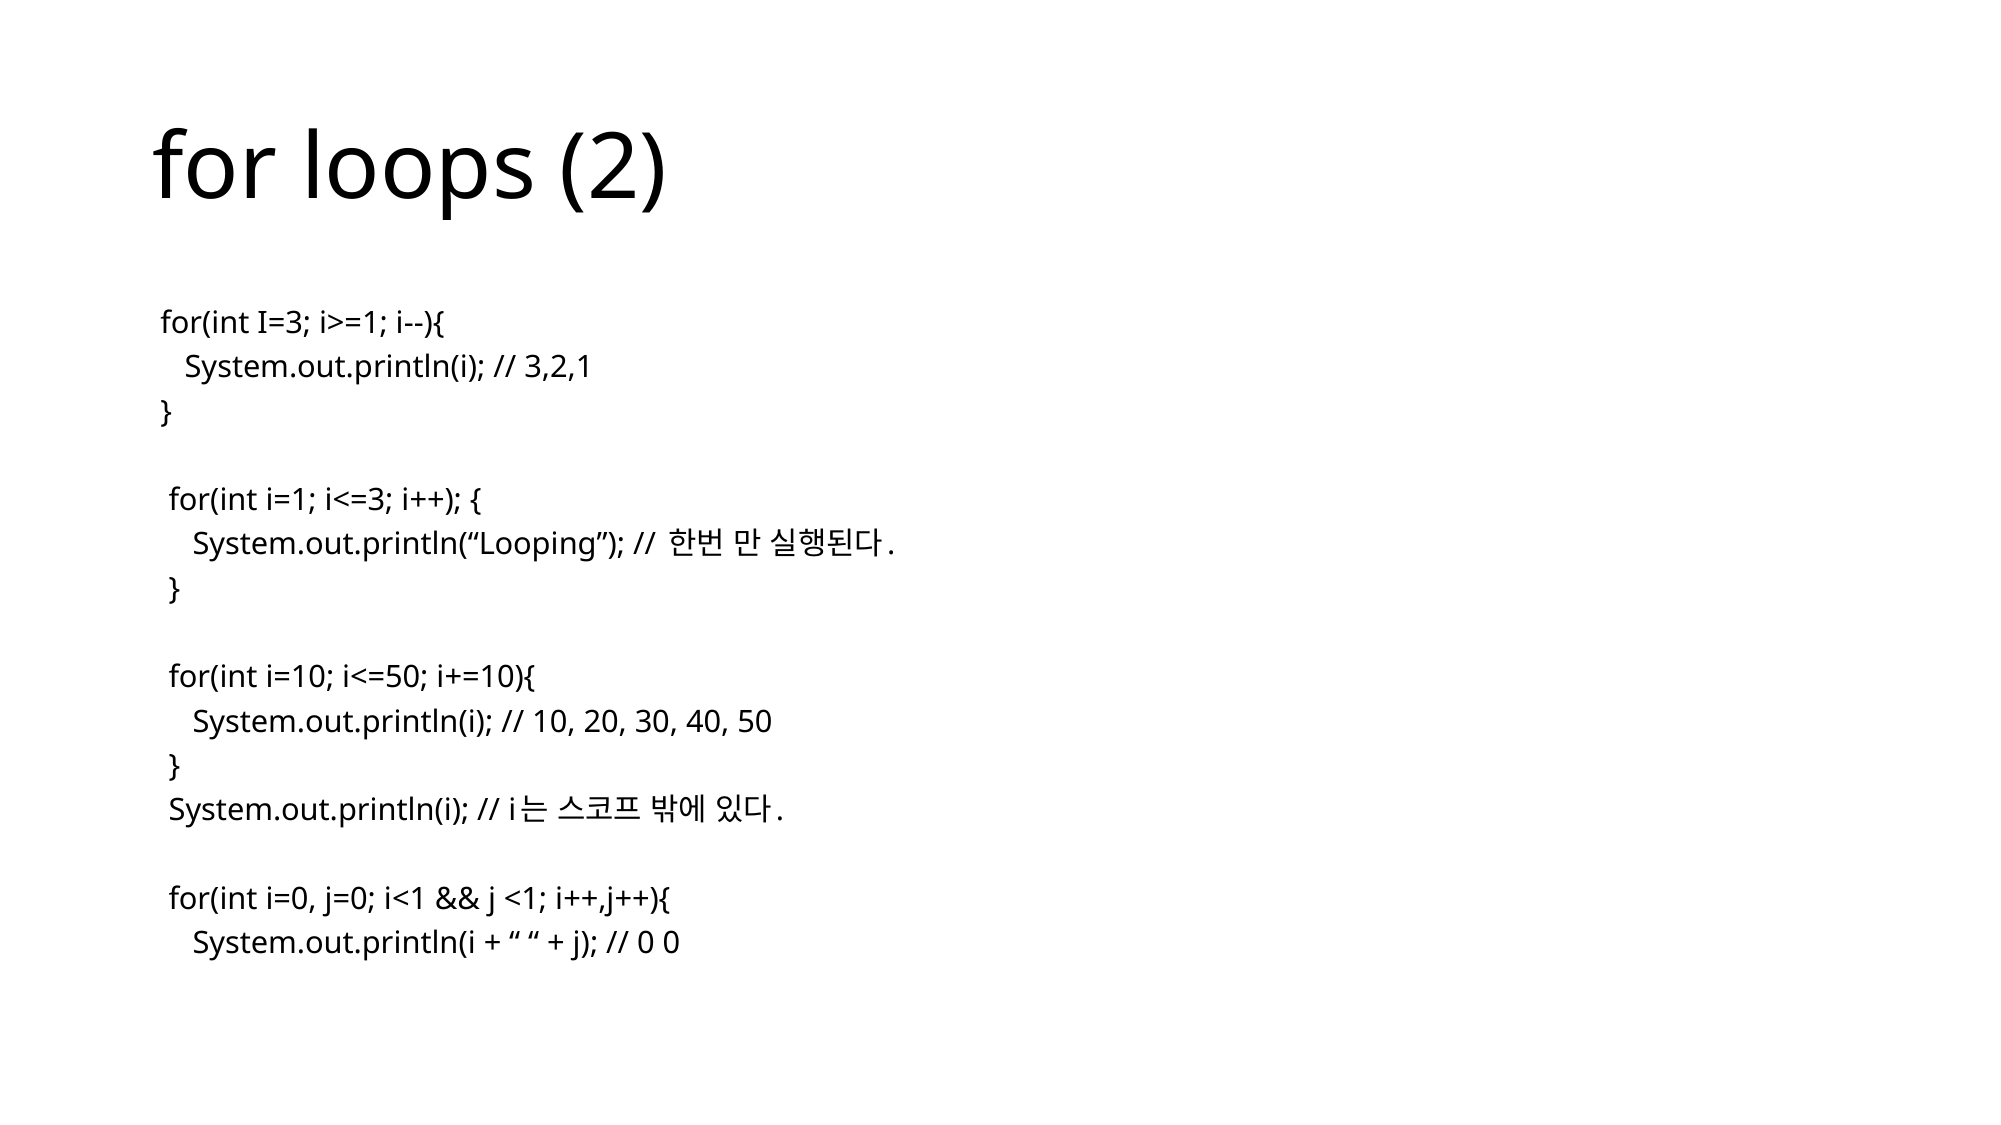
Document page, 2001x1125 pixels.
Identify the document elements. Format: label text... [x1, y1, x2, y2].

title for loops (2) [137, 59, 1863, 278]
list for(int I=3; i>=1; i--){ System.out.println(i); // 3,2,1 } for(int i=1; i<=3; i++); { System.out.println(“Looping”); // 한번 만 실행된다. } for(int i=10; i<=50; i+=10){ System.out.println(i); // 10, 20, 30, 40, 50 } System.out.println(i); // i는 스코프 밖에 있다. for(int i=0, j=0; i<1 && j <1; i++,j++){ System.out.println(i + “ “ + j); // 0 0 [137, 299, 1863, 1014]
